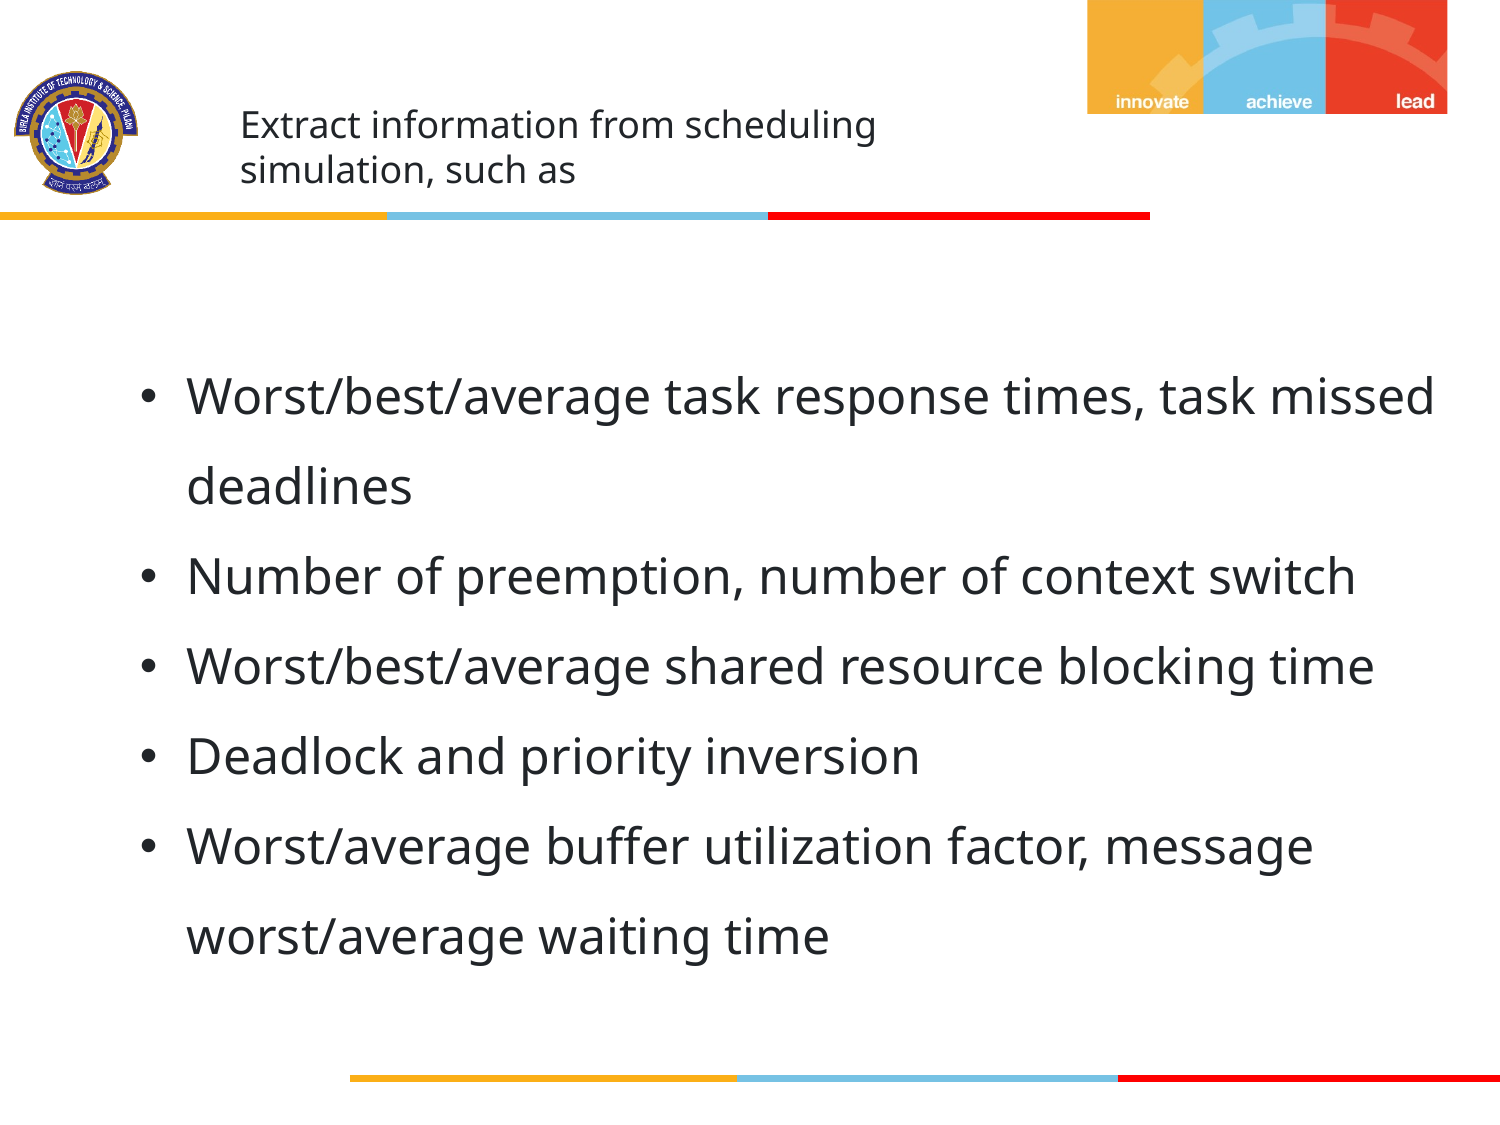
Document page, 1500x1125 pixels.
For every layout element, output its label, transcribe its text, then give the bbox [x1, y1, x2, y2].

picture [1087, 0, 1448, 114]
picture [14, 71, 138, 195]
text_box Extract information from scheduling simulation, such as [225, 93, 978, 199]
text_box Worst/best/average task response times, task missed deadlines Number of preemption, number of context switch Worst/best/average shared resource blocking time Deadlock and priority inversion Worst/average buffer utilization factor, message worst/average waiting time [49, 282, 1500, 1125]
